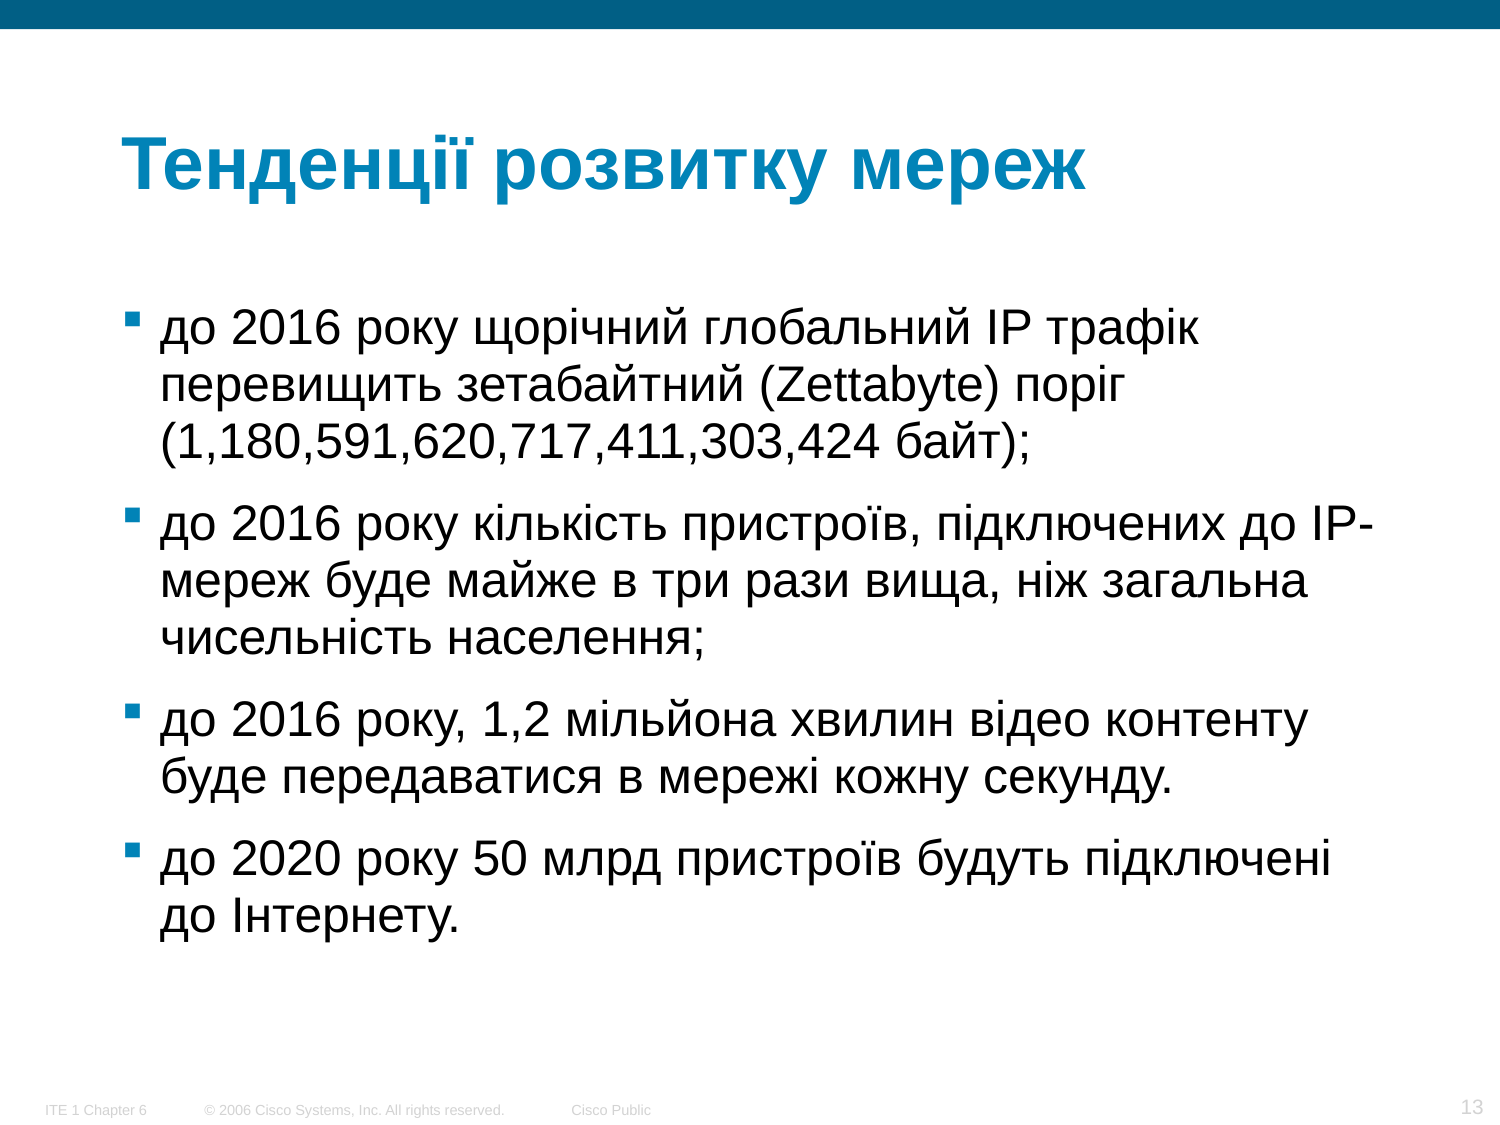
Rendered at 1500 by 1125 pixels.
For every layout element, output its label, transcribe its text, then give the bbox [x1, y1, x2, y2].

title Тенденції розвитку мереж [107, 75, 1444, 213]
list до 2016 року щорічний глобальний IP трафік перевищить зетабайтний (Zettabyte) поріг (1,180,591,620,717,411,303,424 байт); до 2016 року кількість пристроїв, підключених до IP-мереж буде майже в три рази вища, ніж загальна чисельність населення; до 2016 року, 1,2 мільйона хвилин відео контенту буде передаватися в мережі кожну секунду. до 2020 року 50 млрд пристроїв будуть підключені до Інтернету. [107, 292, 1411, 879]
